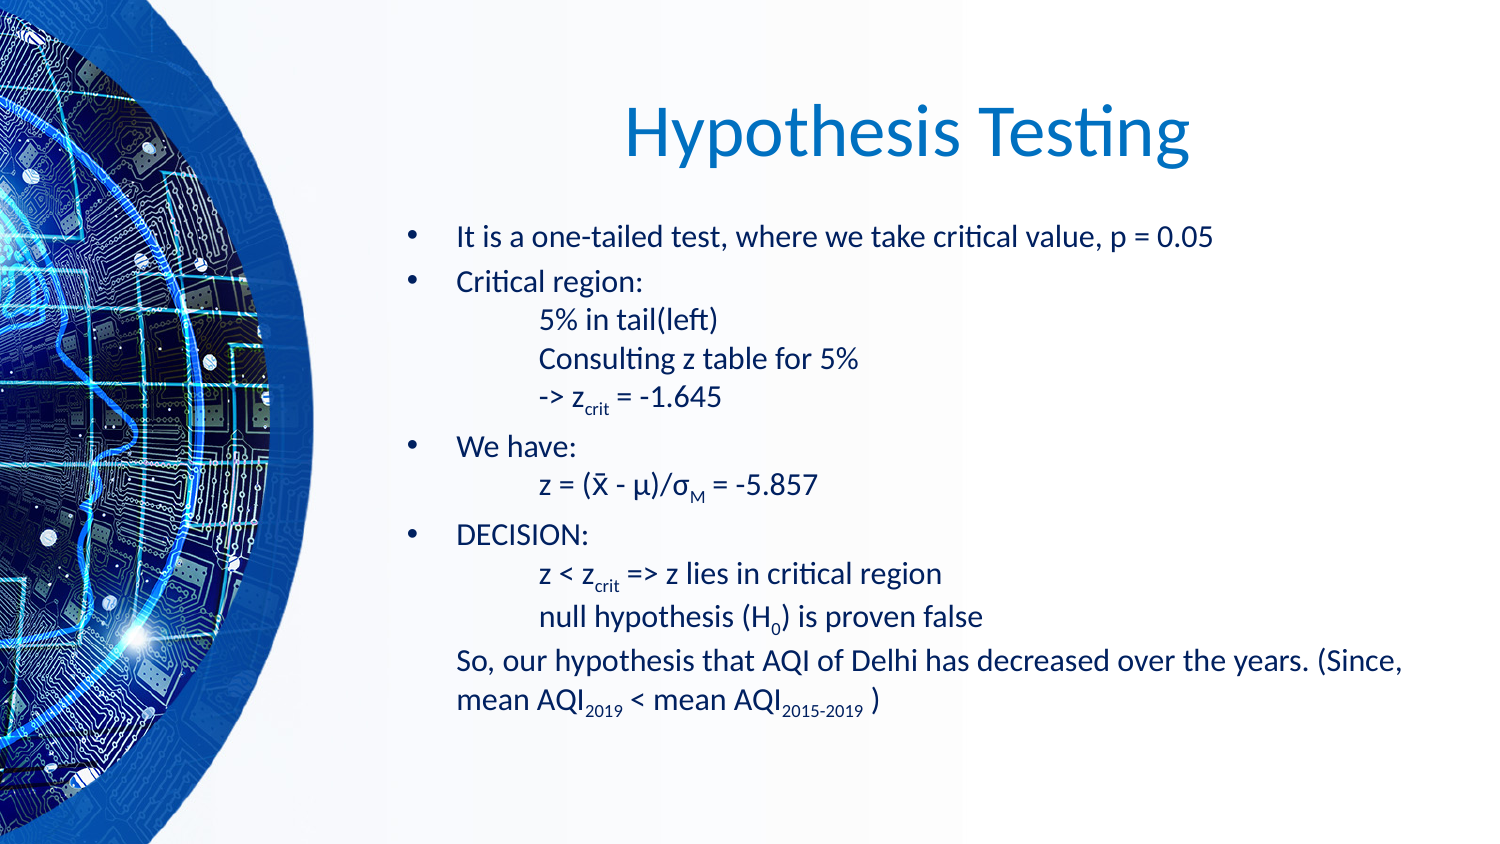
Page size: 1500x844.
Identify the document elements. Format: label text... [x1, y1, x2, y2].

list It is a one-tailed test, where we take critical value, p = 0.05 Critical region: 5% in tail(left) Consulting z table for 5% -> zcrit = -1.645 We have: z = (x̄ - µ)/σM = -5.857 DECISION: z < zcrit => z lies in critical region null hypothesis (H0) is proven false So, our hypothesis that AQI of Delhi has decreased over the years. (Since, mean AQI2019 < mean AQI2015-2019 ) [391, 208, 1427, 770]
picture [0, 0, 1500, 844]
title Hypothesis Testing [392, 66, 1424, 186]
